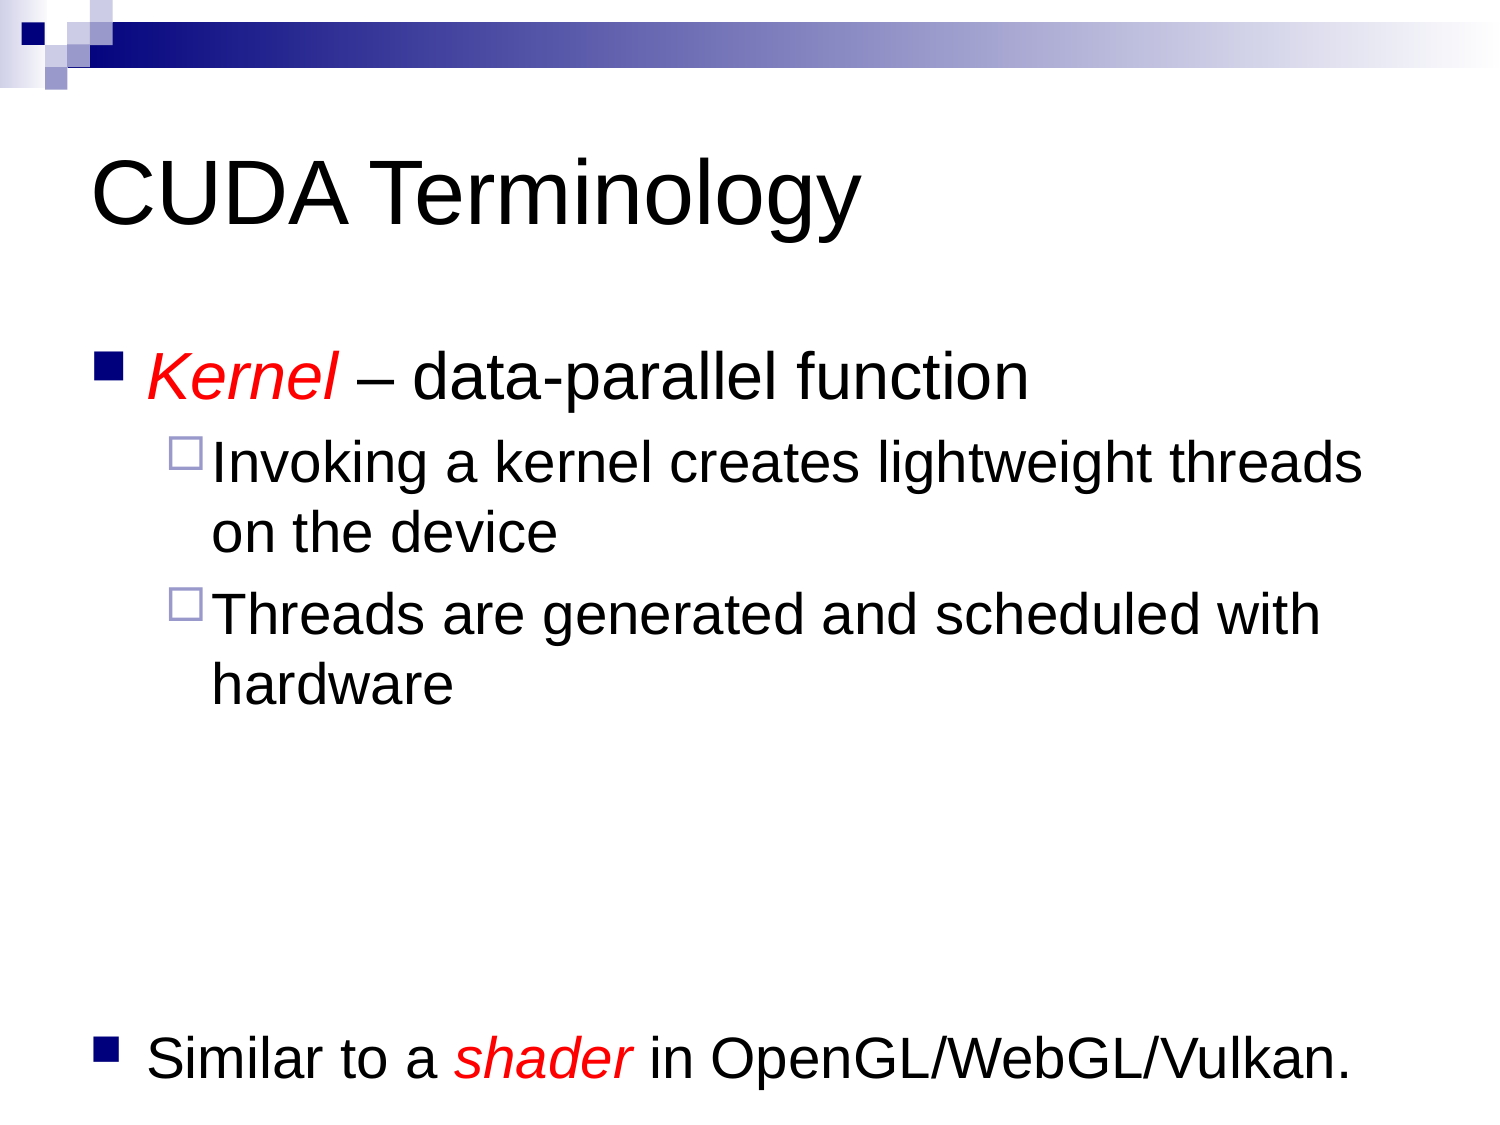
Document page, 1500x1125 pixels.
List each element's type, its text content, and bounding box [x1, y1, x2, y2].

title CUDA Terminology [75, 75, 1425, 300]
text_box Similar to a shader in OpenGL/WebGL/Vulkan. [74, 1012, 1488, 1125]
list Kernel – data-parallel function Invoking a kernel creates lightweight threads on the device Threads are generated and scheduled with hardware [75, 324, 1425, 963]
